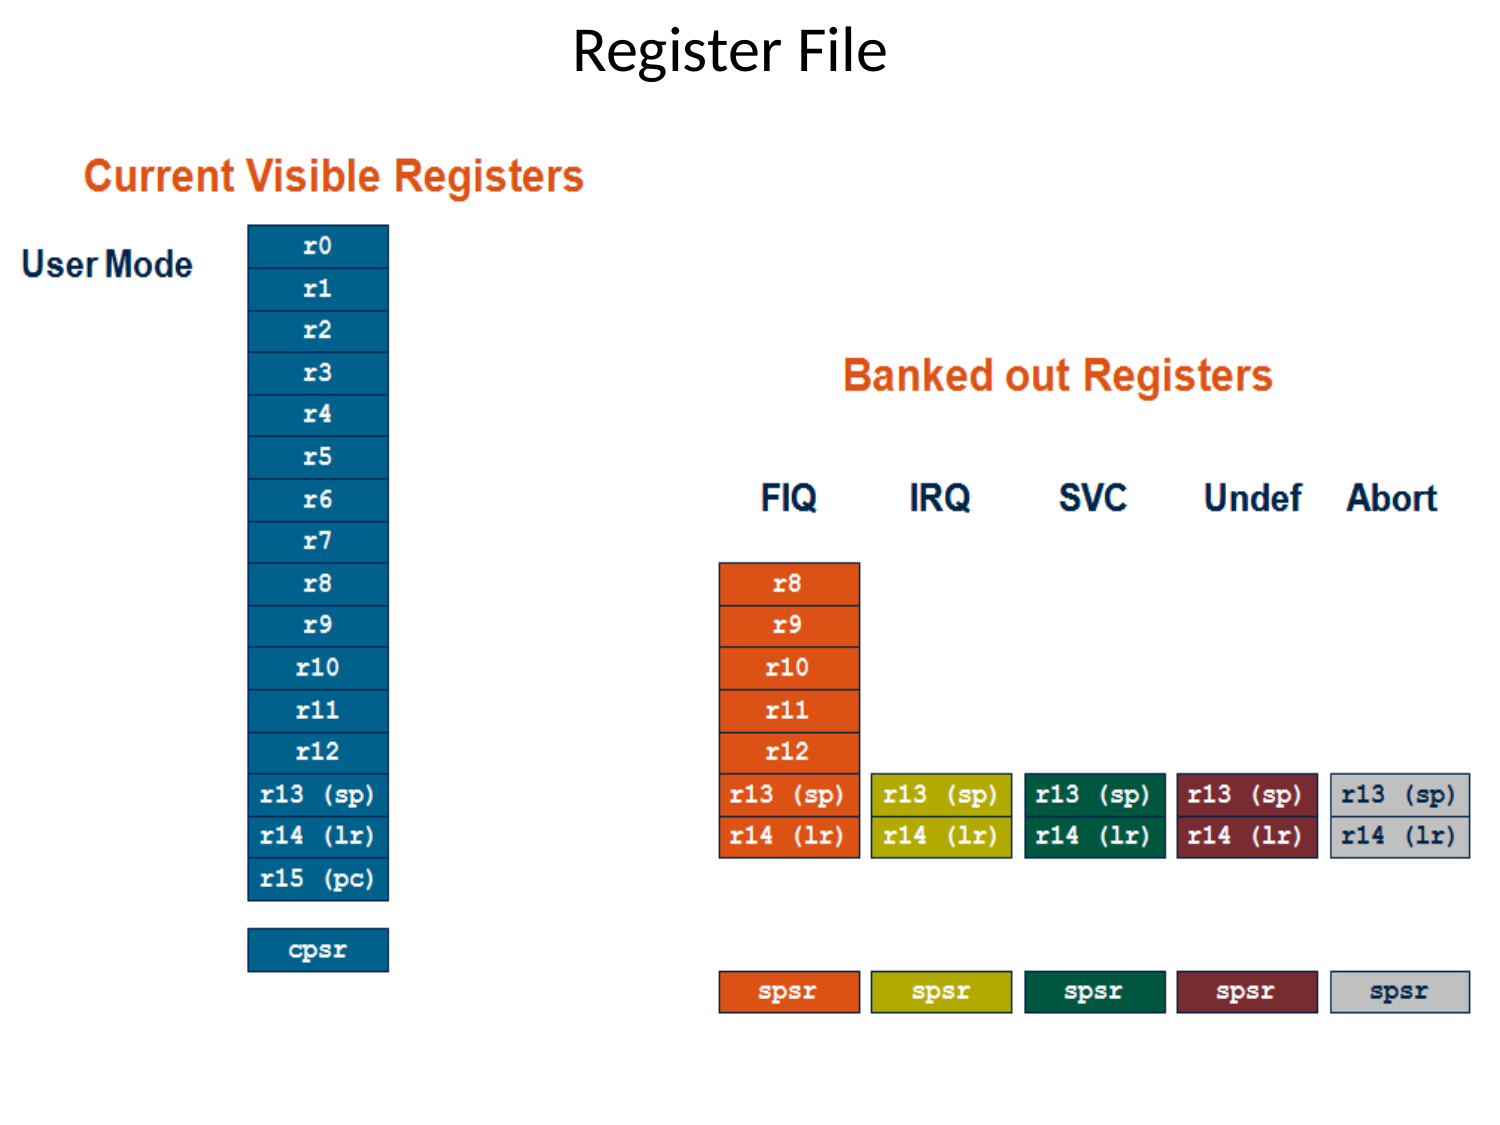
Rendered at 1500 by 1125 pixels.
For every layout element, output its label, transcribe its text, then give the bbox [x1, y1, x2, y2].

title Register File [62, 0, 1413, 93]
picture [0, 149, 1488, 1032]
